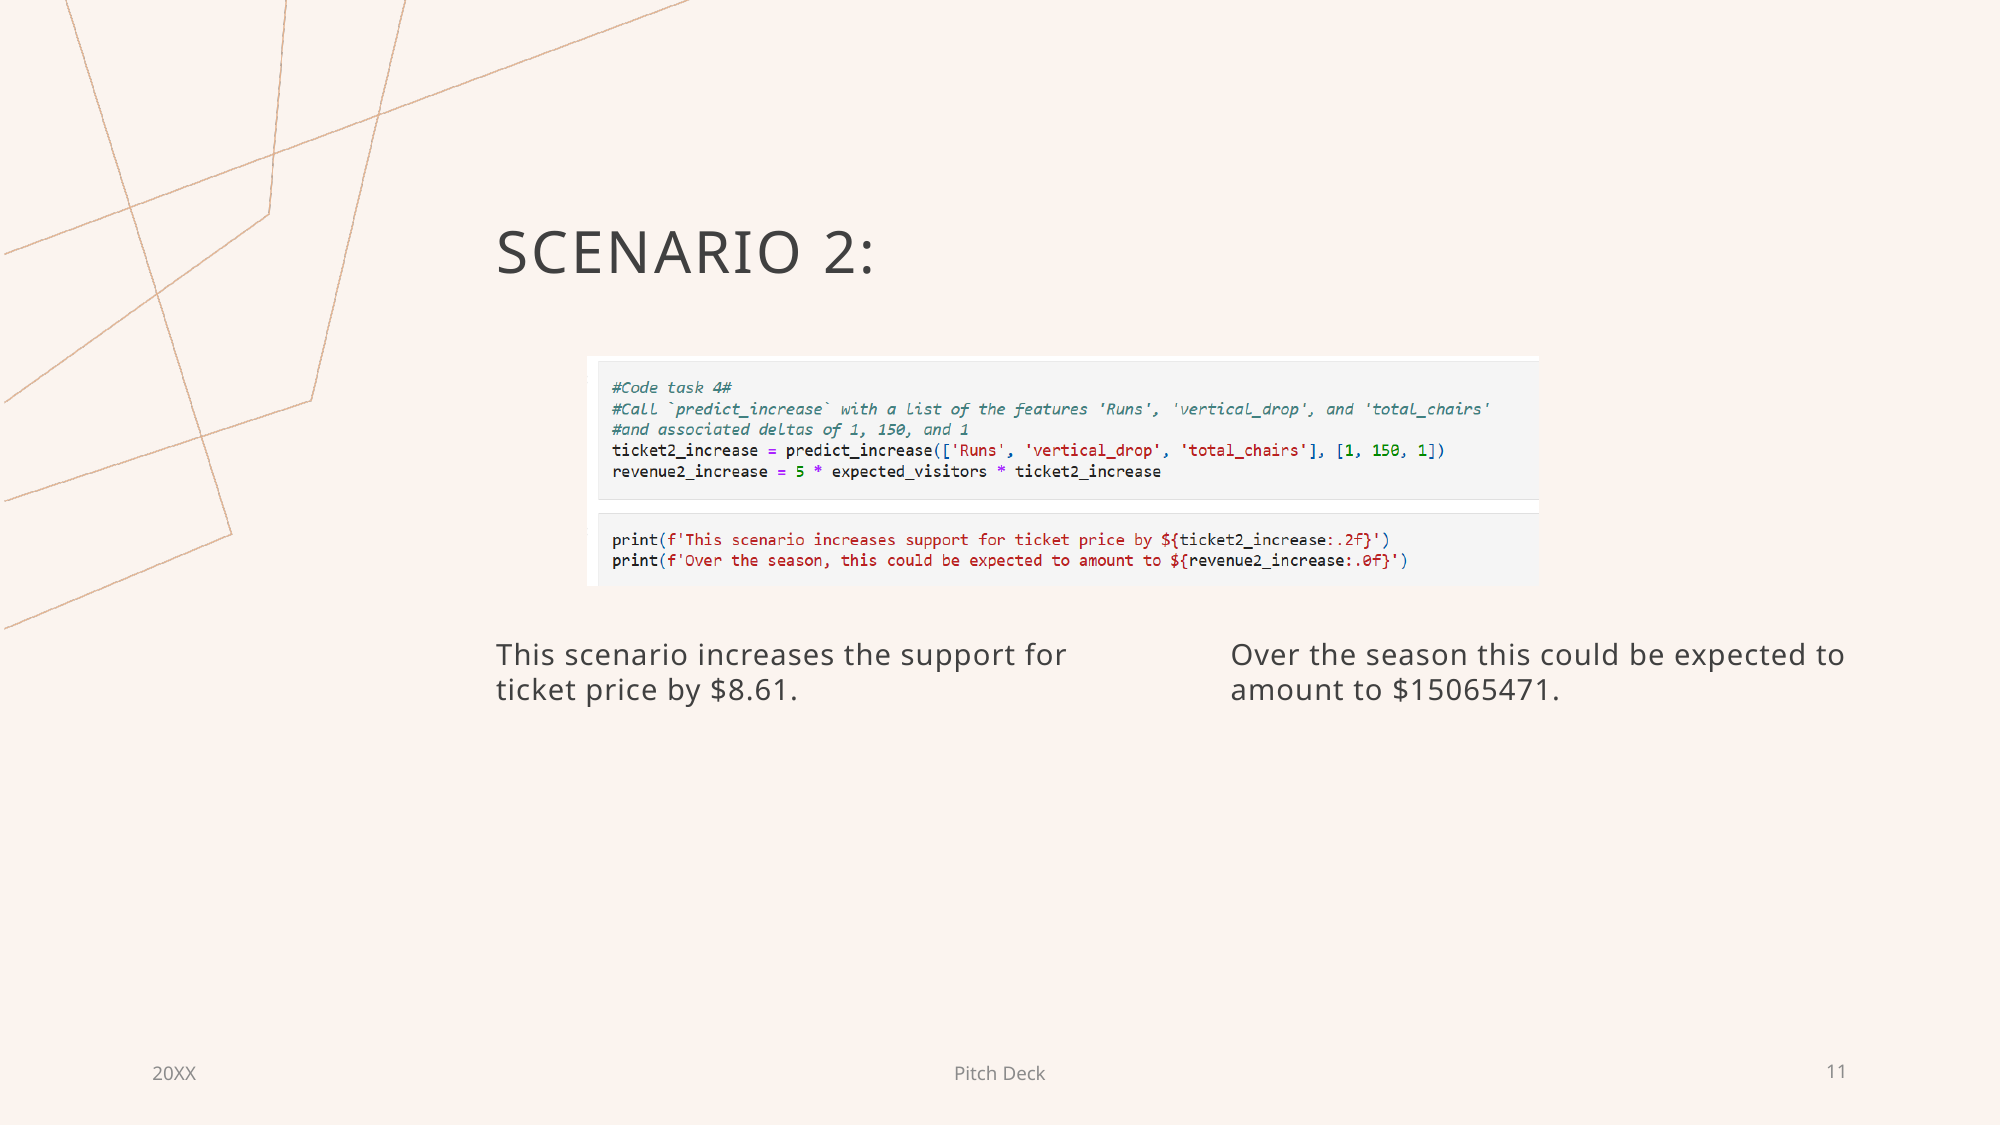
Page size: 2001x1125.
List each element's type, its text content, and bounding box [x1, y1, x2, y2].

title Scenario 2: [481, 146, 1863, 364]
slide_number 20XX [137, 1042, 588, 1103]
picture [4, 0, 1539, 642]
list This scenario increases the support for ticket price by $8.61. [481, 629, 1125, 957]
footer Pitch Deck [662, 1042, 1338, 1103]
list Over the season this could be expected to amount to $15065471. [1215, 629, 1863, 957]
slide_number 11 [1412, 1042, 1863, 1103]
